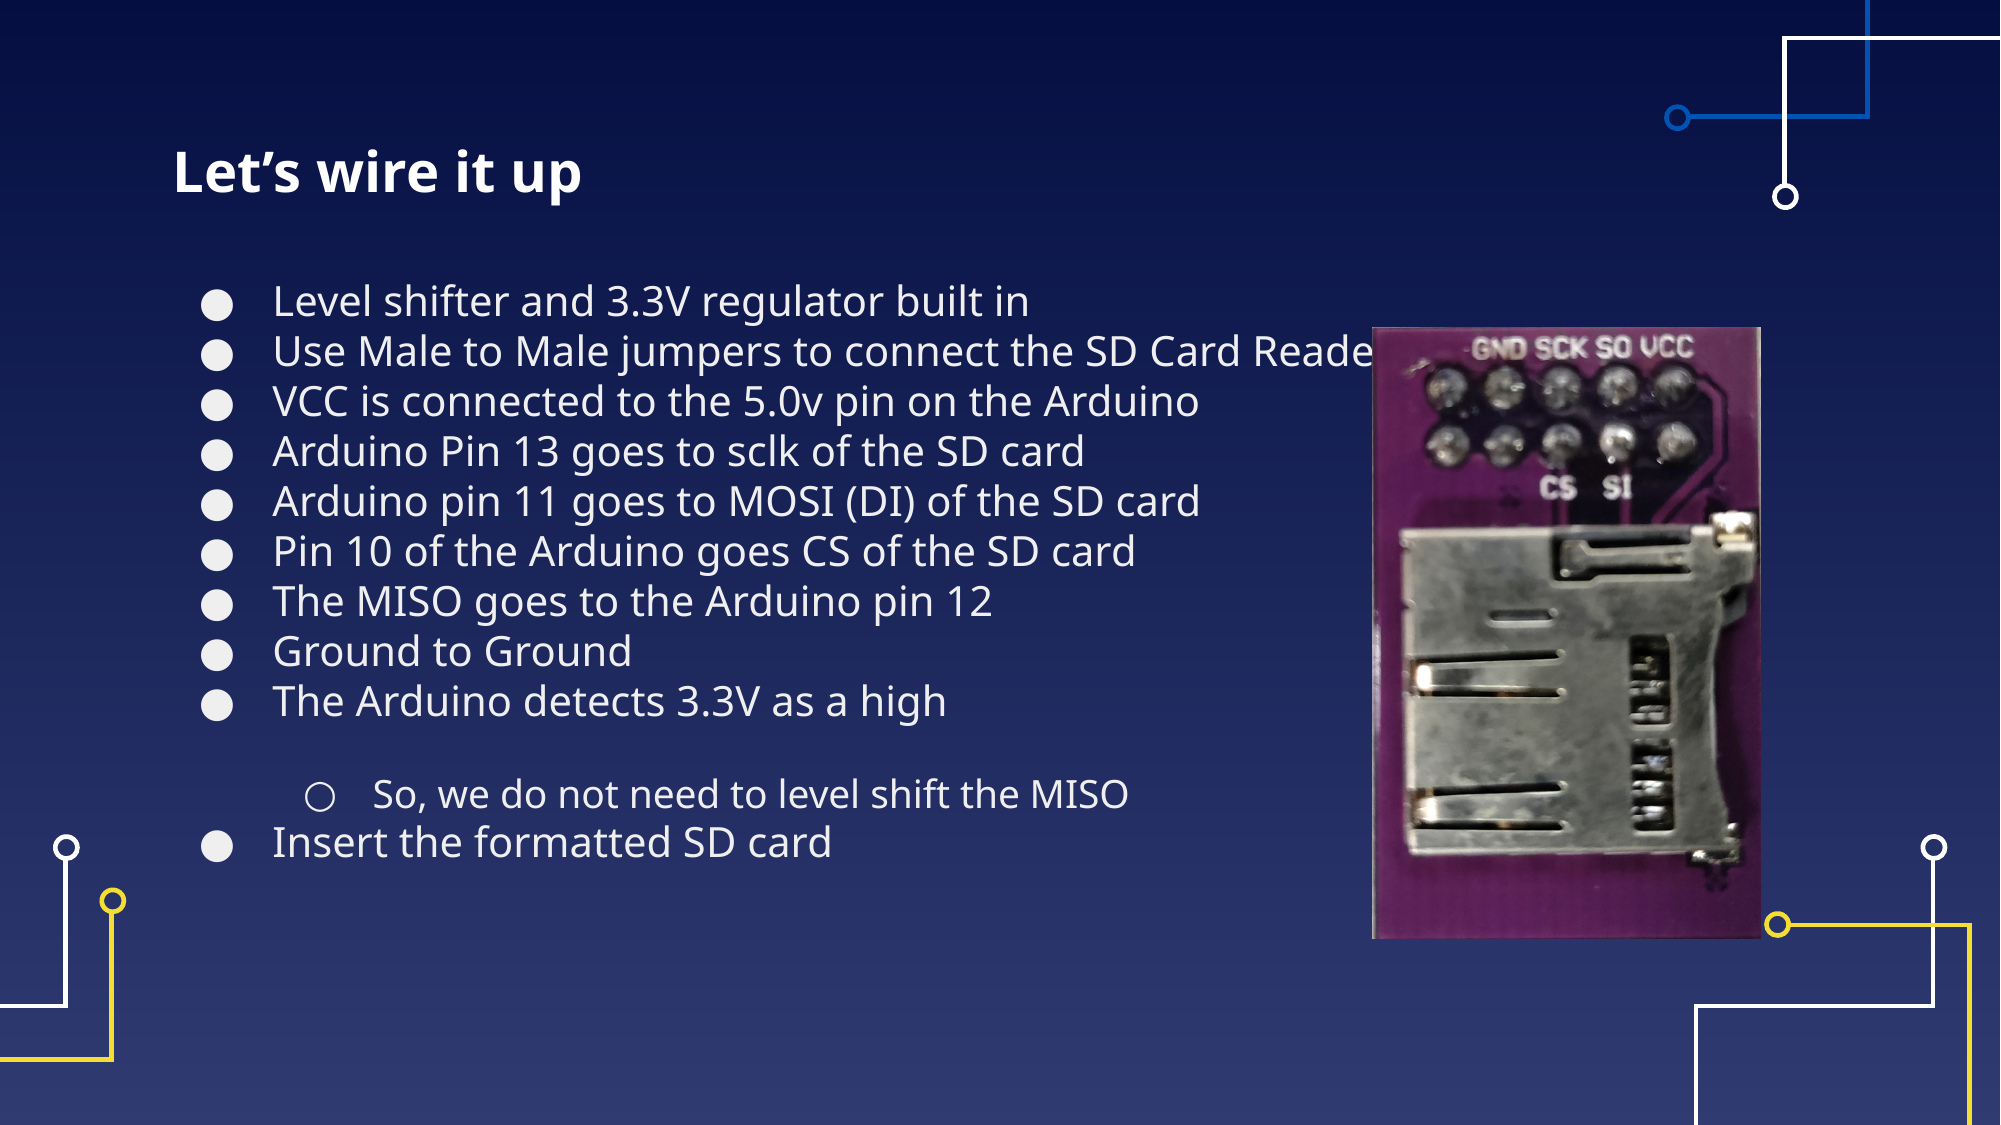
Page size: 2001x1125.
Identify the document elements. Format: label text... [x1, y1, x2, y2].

picture [1372, 327, 1761, 940]
title Let’s wire it up [157, 118, 1843, 223]
list Level shifter and 3.3V regulator built in Use Male to Male jumpers to connect the SD Card Reader VCC is connected to the 5.0v pin on the Arduino Arduino Pin 13 goes to sclk of the SD card Arduino pin 11 goes to MOSI (DI) of the SD card Pin 10 of the Arduino goes CS of the SD card The MISO goes to the Arduino pin 12 Ground to Ground The Arduino detects 3.3V as a high So, we do not need to level shift the MISO Insert the formatted SD card [157, 259, 1843, 1007]
